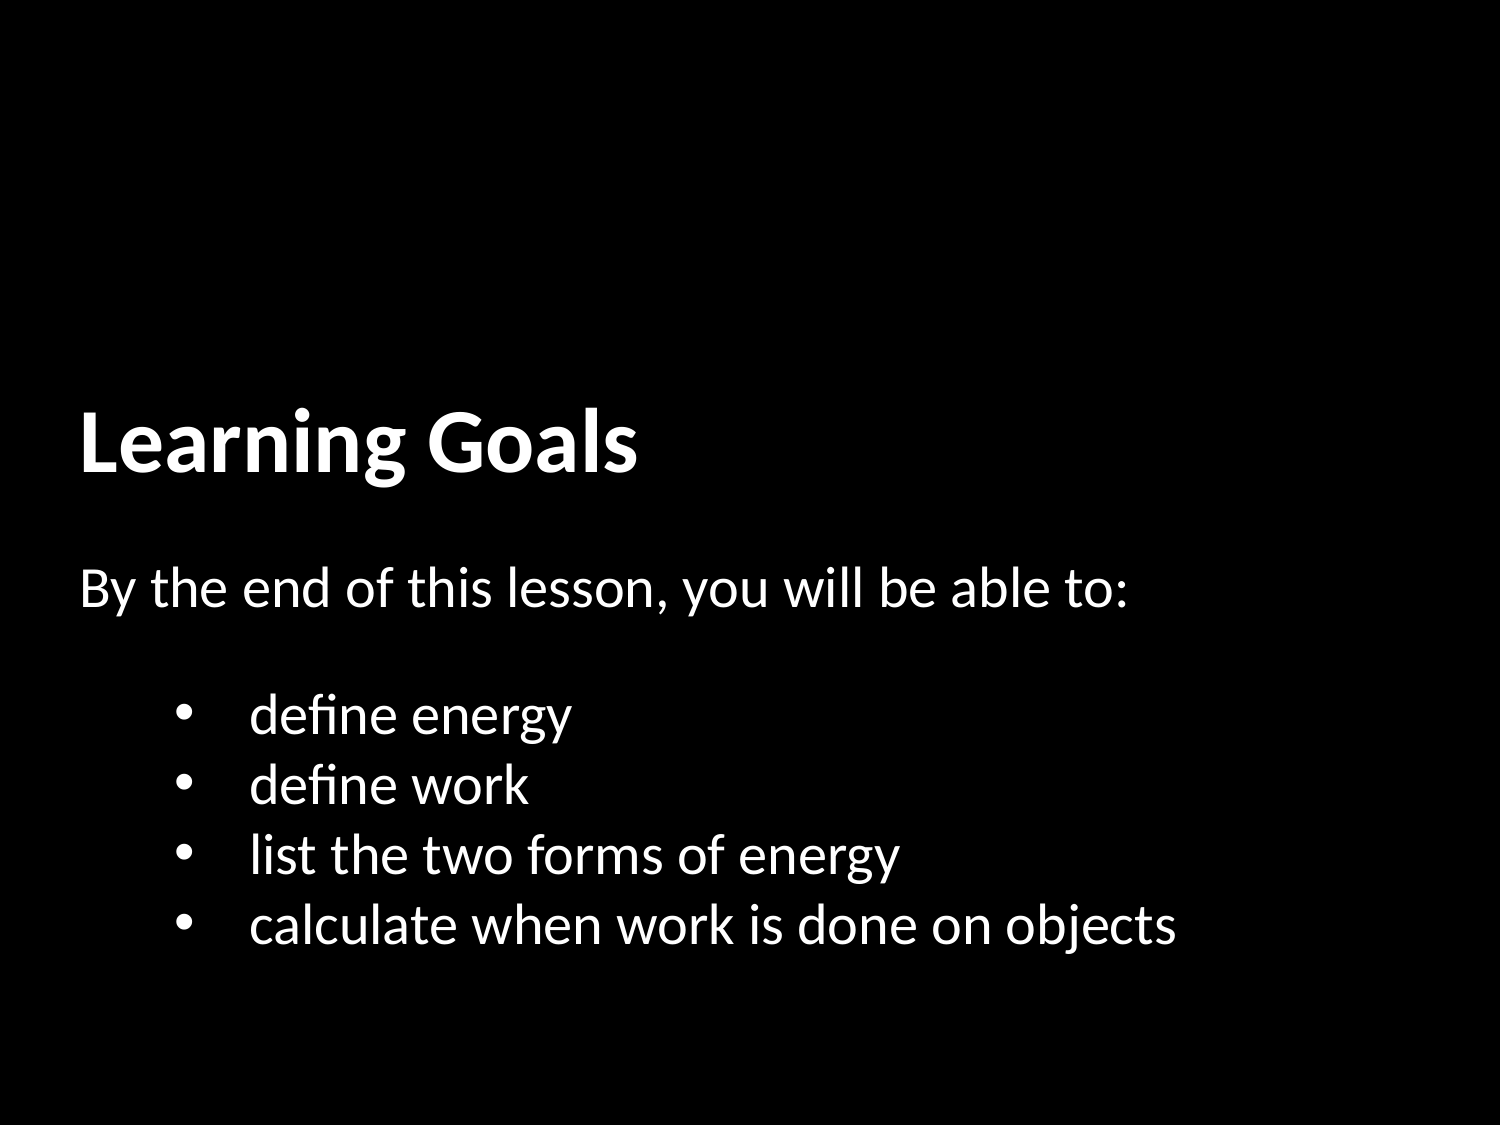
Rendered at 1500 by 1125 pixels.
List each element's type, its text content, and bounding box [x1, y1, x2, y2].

text_box define energy define work list the two forms of energy calculate when work is done on objects [159, 668, 1471, 964]
text_box By the end of this lesson, you will be able to: [64, 541, 1176, 627]
text_box Learning Goals [64, 373, 1176, 499]
